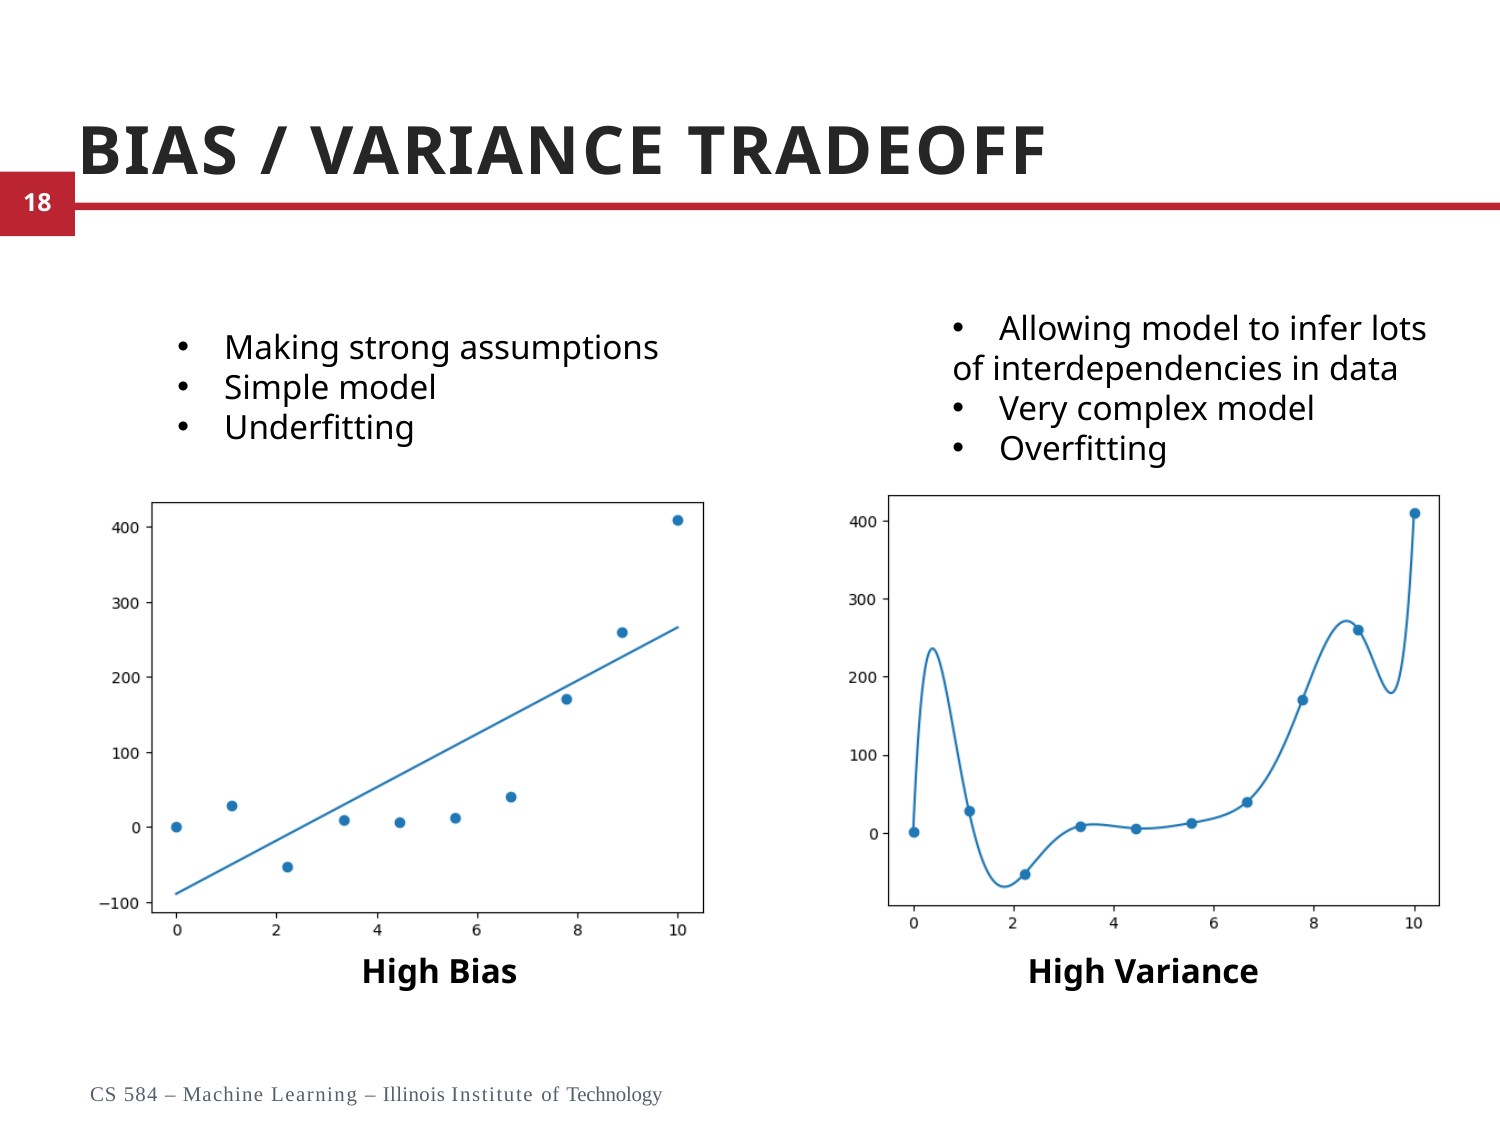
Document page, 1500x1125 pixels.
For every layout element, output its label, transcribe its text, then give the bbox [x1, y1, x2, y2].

text_box High Variance [916, 954, 1371, 1019]
title Bias / Variance Tradeoff [75, 0, 1425, 188]
footer CS 584 – Machine Learning – Illinois Institute of Technology [87, 1080, 680, 1125]
text_box High Bias [212, 964, 667, 1019]
text_box Allowing model to infer lots of interdependencies in data Very complex model Overfitting [937, 299, 1392, 464]
text_box Making strong assumptions Simple model Underfitting [162, 318, 617, 482]
picture [87, 490, 714, 951]
picture [836, 483, 1451, 944]
